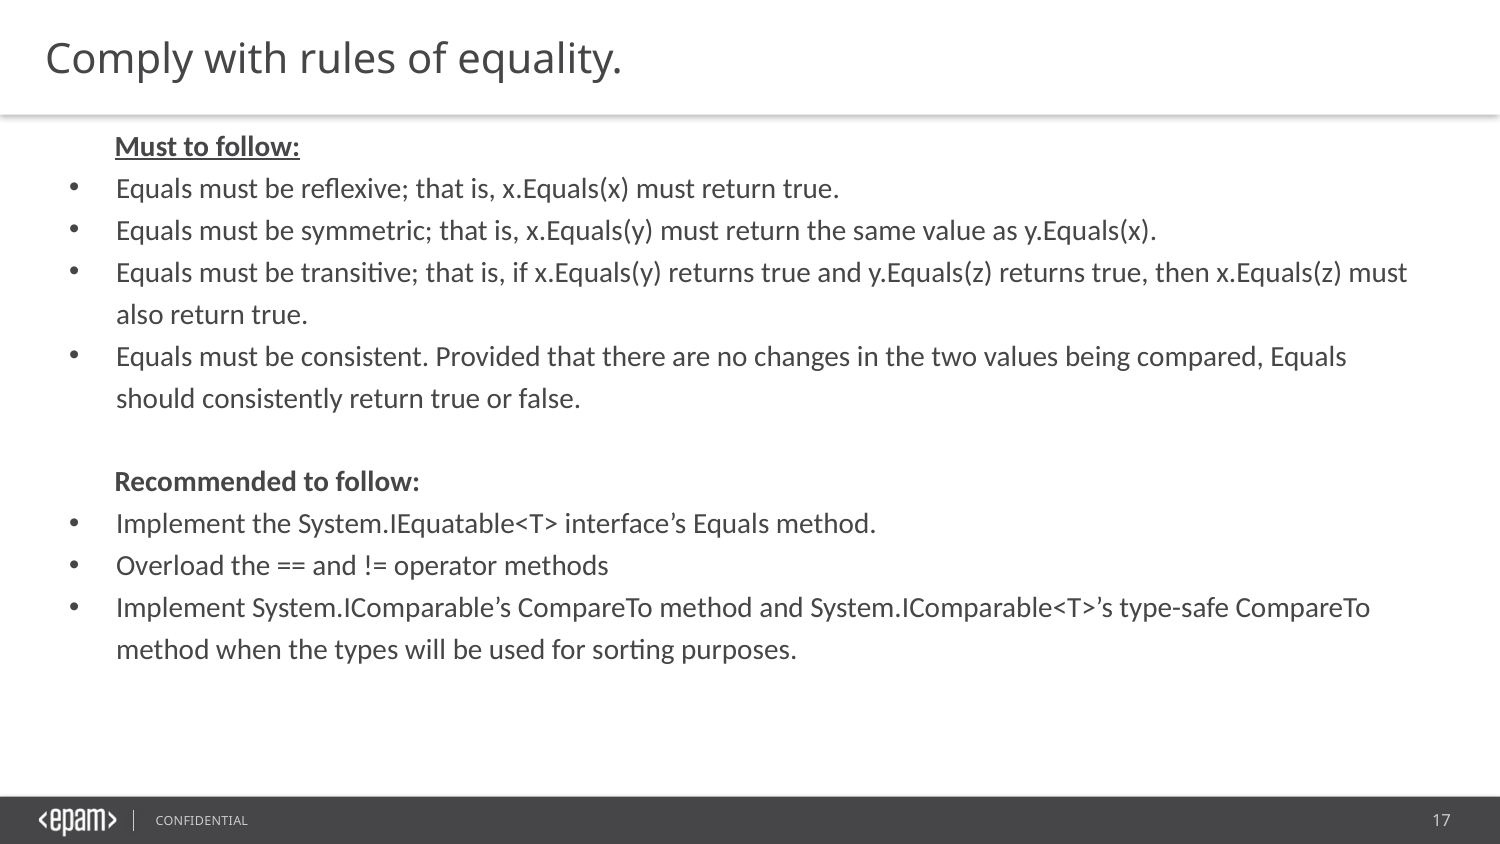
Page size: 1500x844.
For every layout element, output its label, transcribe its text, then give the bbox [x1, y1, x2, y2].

list Must to follow: Equals must be reflexive; that is, x.Equals(x) must return true. Equals must be symmetric; that is, x.Equals(y) must return the same value as y.Equals(x). Equals must be transitive; that is, if x.Equals(y) returns true and y.Equals(z) returns true, then x.Equals(z) must also return true. Equals must be consistent. Provided that there are no changes in the two values being compared, Equals should consistently return true or false. Recommended to follow: Implement the System.IEquatable<T> interface’s Equals method. Overload the == and != operator methods Implement System.IComparable’s CompareTo method and System.IComparable<T>’s type-safe CompareTo method when the types will be used for sorting purposes. [57, 114, 1426, 795]
picture [38, 808, 117, 837]
list Comply with rules of equality. [0, 0, 1500, 115]
